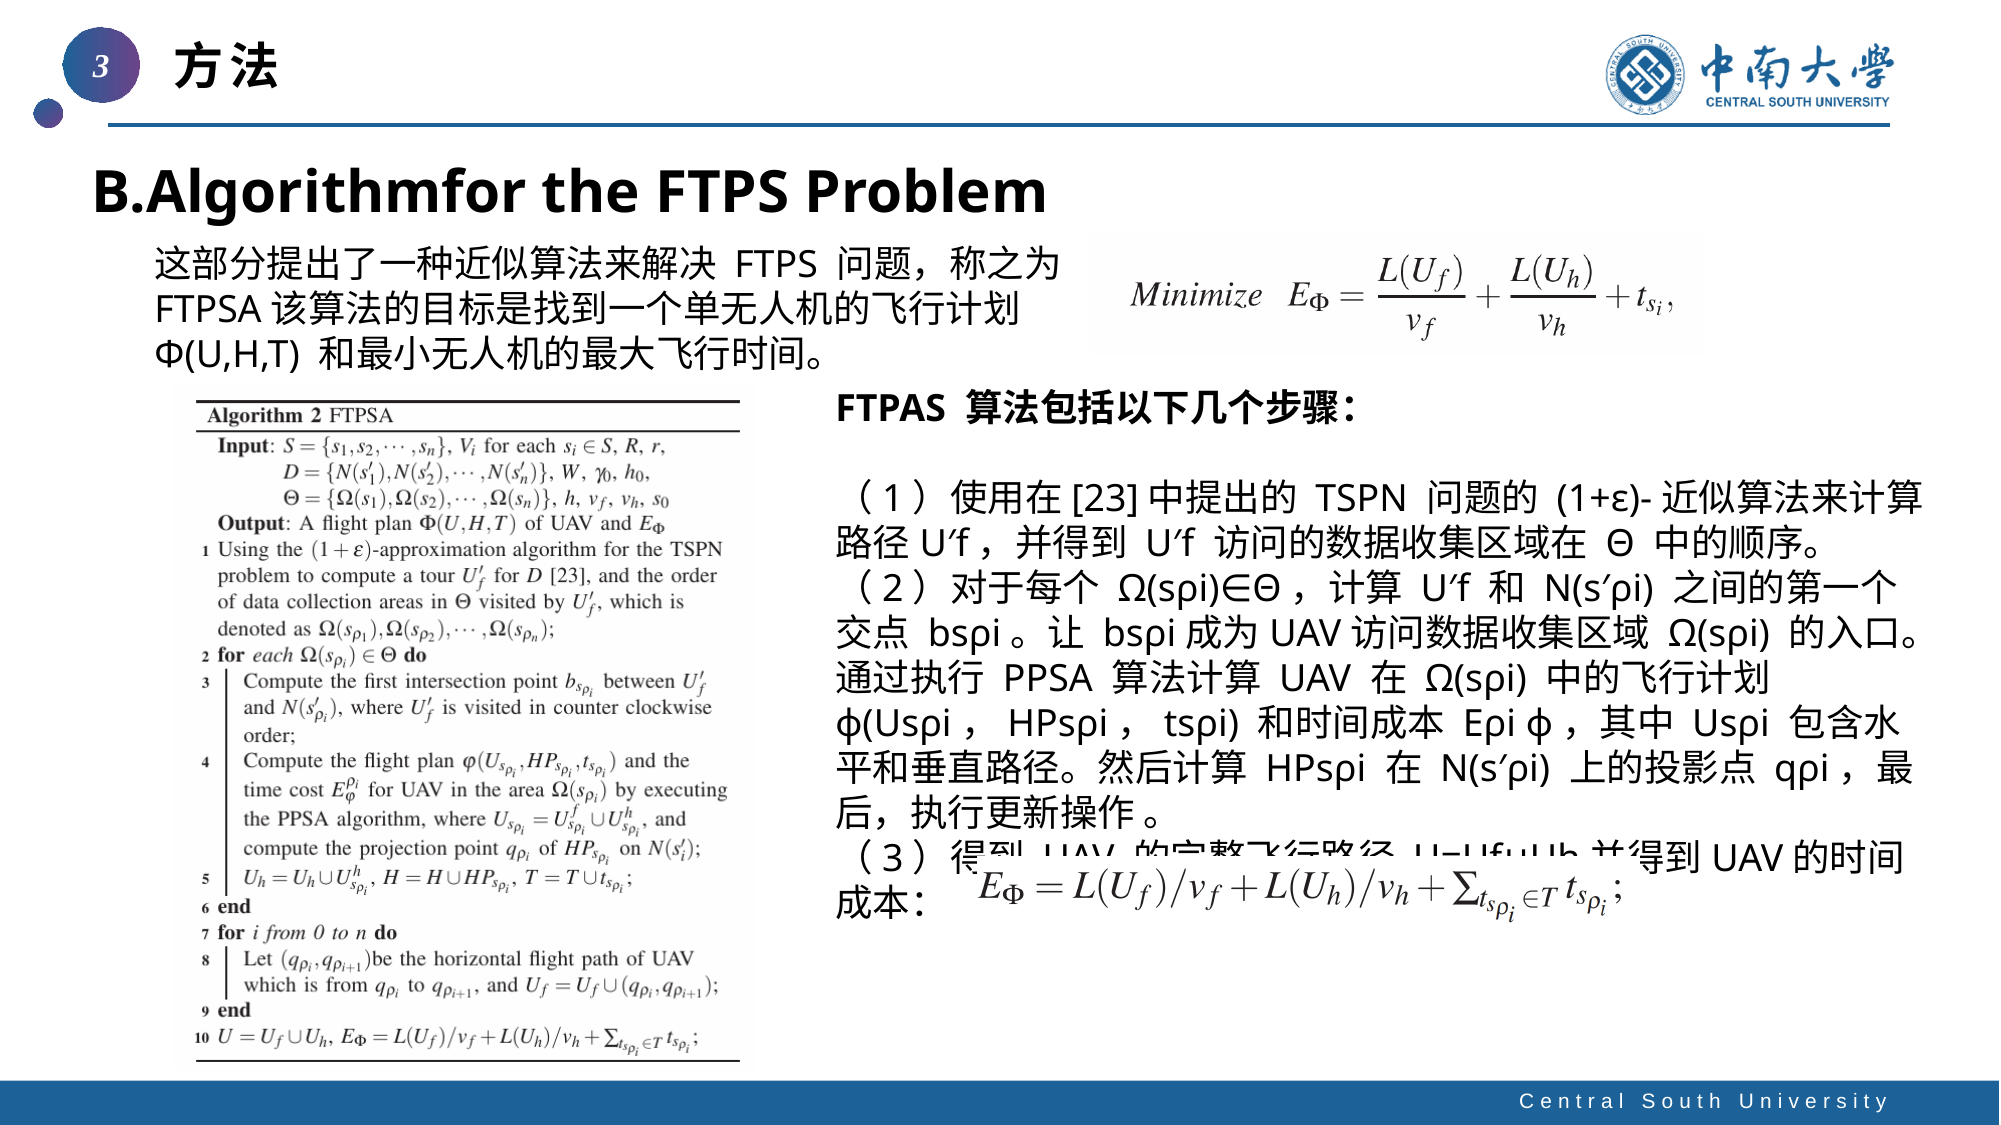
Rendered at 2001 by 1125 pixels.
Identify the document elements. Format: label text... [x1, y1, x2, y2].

text_box [0, 1080, 1999, 1125]
picture [1090, 232, 1706, 356]
picture [977, 856, 1640, 924]
text_box FTPAS 算法包括以下几个步骤： （1）使用在[23]中提出的 TSPN 问题的 (1+ε)-近似算法来计算路径U′f，并得到 U′f 访问的数据收集区域在 Θ 中的顺序。 （2）对于每个 Ω(sρi)∈Θ，计算 U′f 和 N(s′ρi) 之间的第一个交点 bsρi。让 bsρi成为UAV访问数据收集区域 Ω(sρi) 的入口。通过执行 PPSA 算法计算 UAV 在 Ω(sρi) 中的飞行计划 ϕ(Usρi，HPsρi，tsρi) 和时间成本 Eρi ϕ，其中 Usρi 包含水平和垂直路径。然后计算 HPsρi 在 N(s′ρi) 上的投影点 qρi，最后，执行更新操作 。 （3）得到 UAV 的完整飞行路径 U=Uf∪Uh并得到UAV的时间成本： [820, 376, 1940, 932]
text_box 这部分提出了一种近似算法来解决 FTPS 问题，称之为 FTPSA该算法的目标是找到一个单无人机的飞行计划 Φ(U,H,T) 和最小无人机的最大飞行时间。 [139, 232, 1091, 382]
text_box B.Algorithmfor the FTPS Problem [76, 146, 1077, 232]
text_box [33, 26, 140, 128]
text_box Central South University [1504, 1080, 1902, 1120]
picture [173, 383, 756, 1071]
picture [1595, 28, 1907, 121]
text_box 方法 [173, 11, 314, 103]
